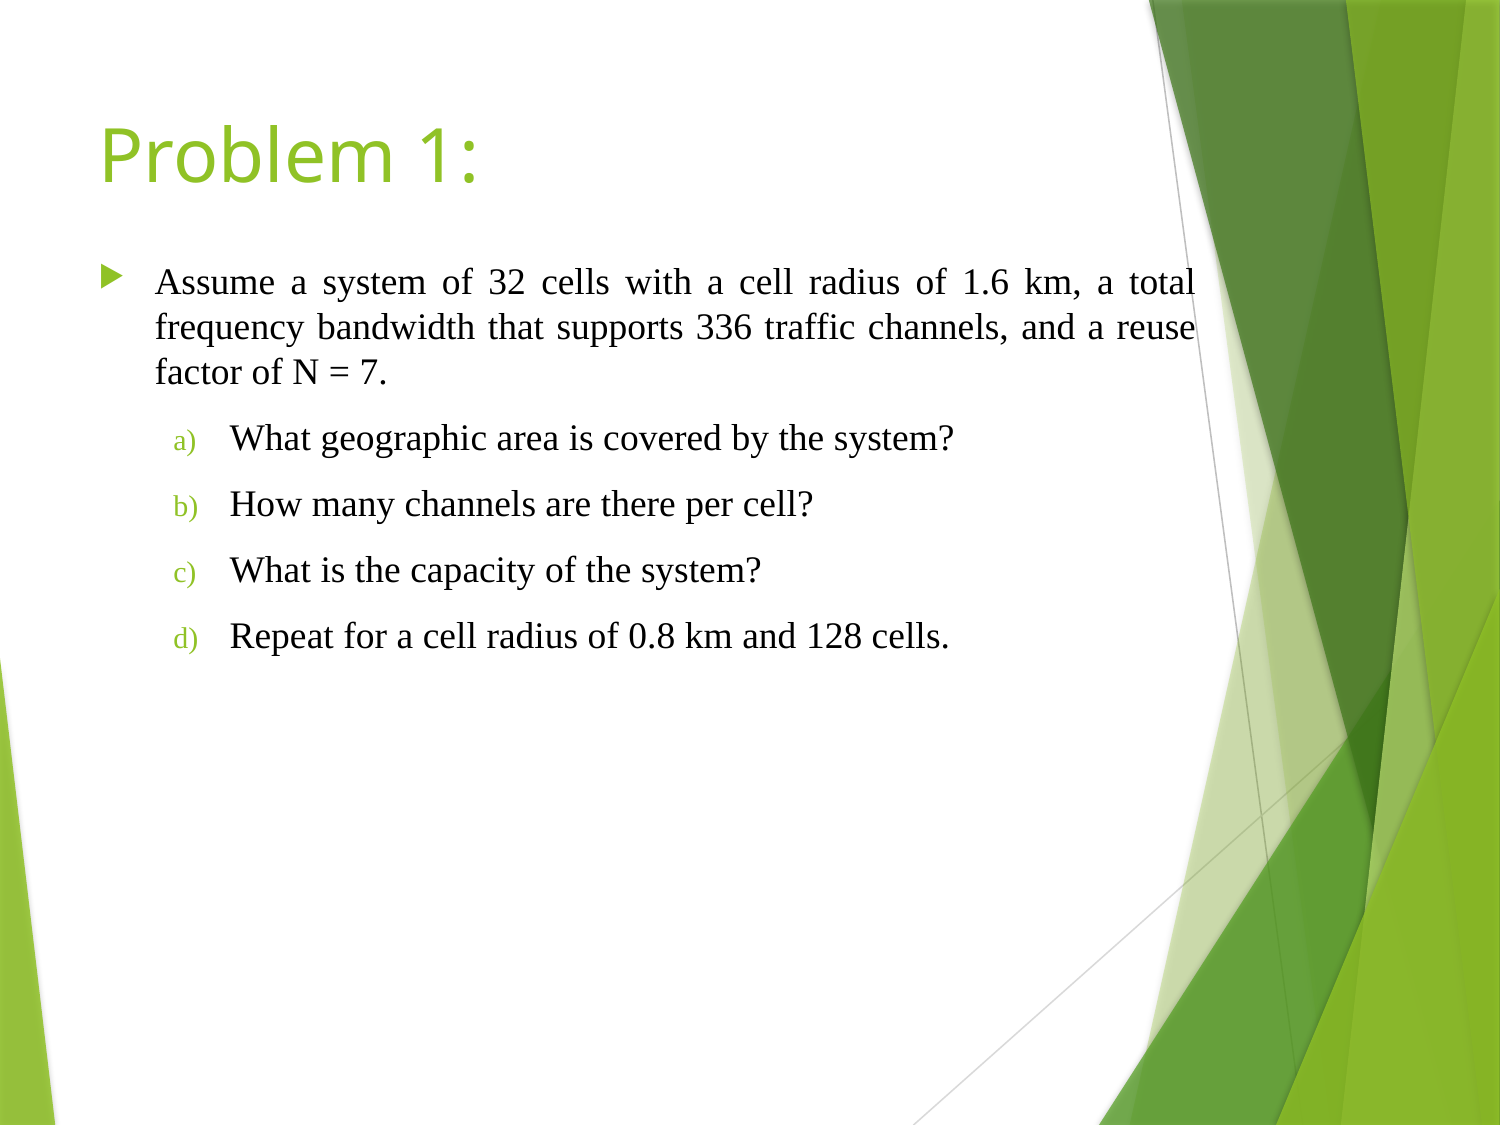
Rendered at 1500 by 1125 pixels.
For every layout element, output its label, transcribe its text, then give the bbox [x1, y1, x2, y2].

title Problem 1: [83, 99, 1142, 226]
list Assume a system of 32 cells with a cell radius of 1.6 km, a total frequency bandwidth that supports 336 traffic channels, and a reuse factor of N = 7. What geographic area is covered by the system? How many channels are there per cell? What is the capacity of the system? Repeat for a cell radius of 0.8 km and 128 cells. [83, 249, 1213, 992]
